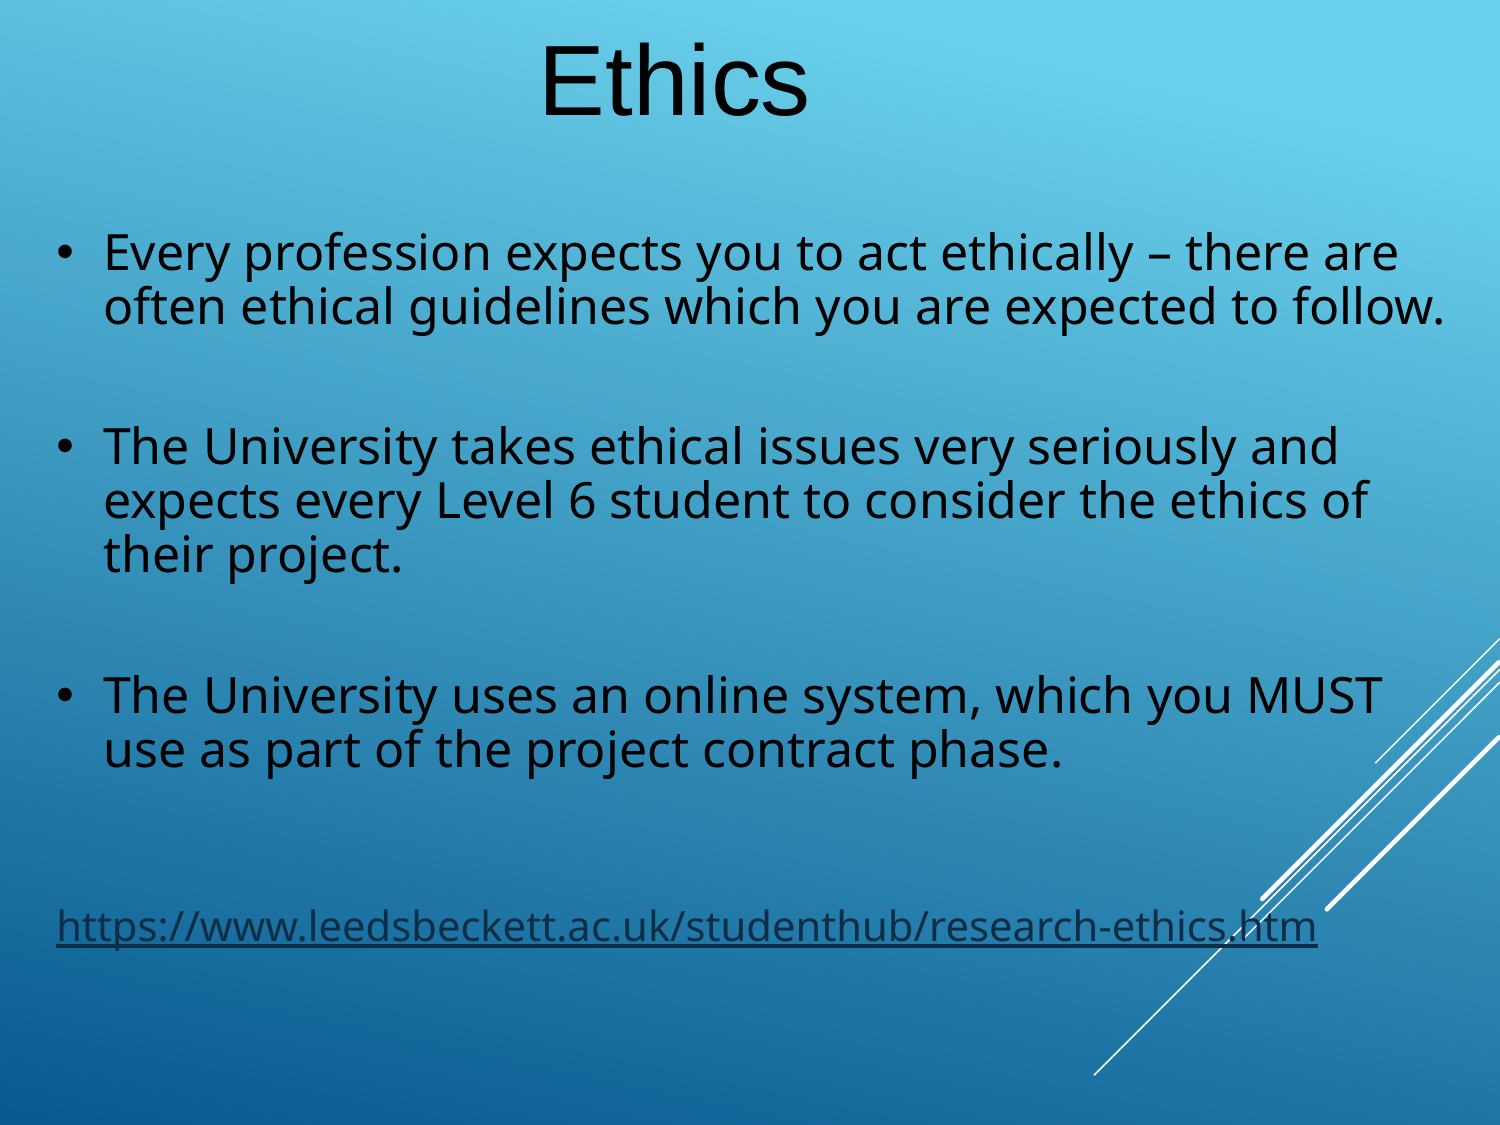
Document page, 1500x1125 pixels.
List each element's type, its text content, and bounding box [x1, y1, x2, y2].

list Every profession expects you to act ethically – there are often ethical guidelines which you are expected to follow. The University takes ethical issues very seriously and expects every Level 6 student to consider the ethics of their project. The University uses an online system, which you MUST use as part of the project contract phase. https://www.leedsbeckett.ac.uk/studenthub/research-ethics.htm [41, 219, 1471, 1125]
title Ethics [0, 0, 1350, 151]
